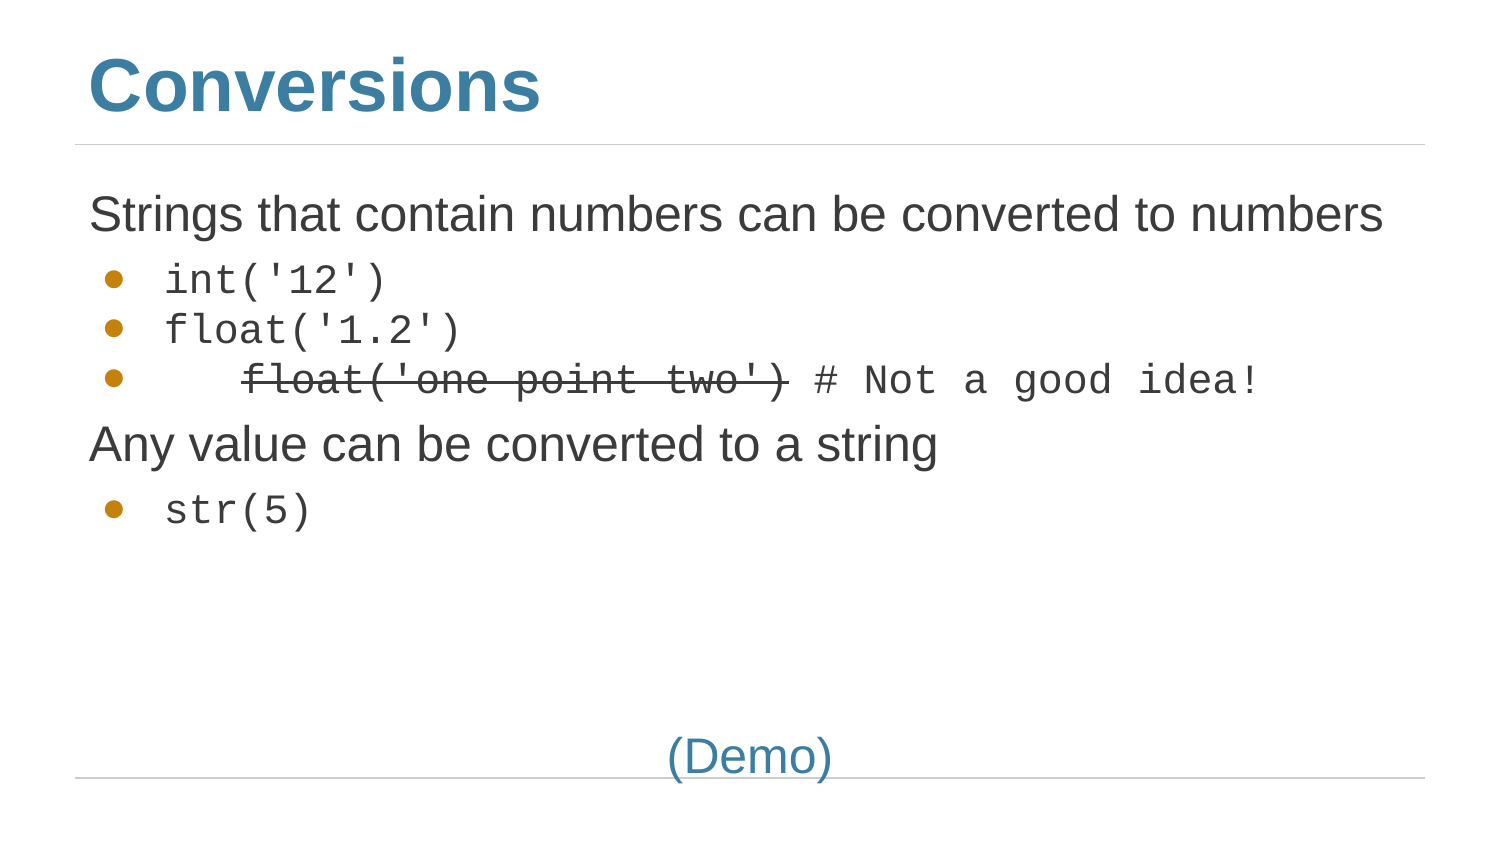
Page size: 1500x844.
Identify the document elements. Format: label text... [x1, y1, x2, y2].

text_box Strings that contain numbers can be converted to numbers int('12') float('1.2') float('one point two') # Not a good idea! Any value can be converted to a string str(5) [86, 166, 1388, 532]
text_box (Demo) [664, 721, 836, 784]
title Conversions [86, 34, 546, 166]
